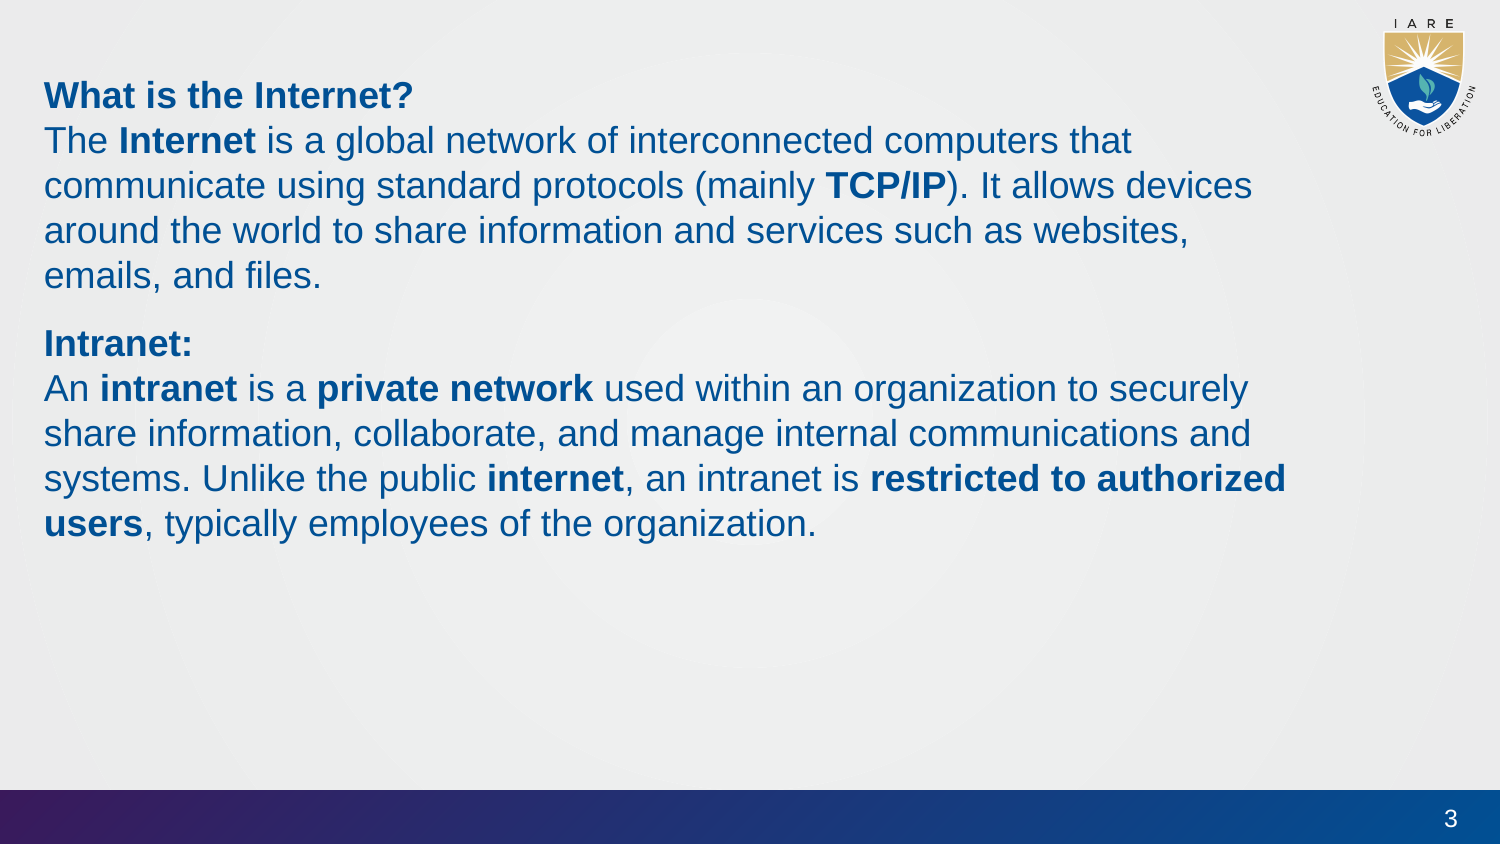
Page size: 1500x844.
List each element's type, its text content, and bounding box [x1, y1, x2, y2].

picture [1372, 19, 1490, 138]
slide_number 3 [1388, 790, 1474, 844]
text_box What is the Internet? The Internet is a global network of interconnected computers that communicate using standard protocols (mainly TCP/IP). It allows devices around the world to share information and services such as websites, emails, and files. [28, 63, 1310, 304]
text_box Intranet: An intranet is a private network used within an organization to securely share information, collaborate, and manage internal communications and systems. Unlike the public internet, an intranet is restricted to authorized users, typically employees of the organization. [28, 311, 1310, 552]
